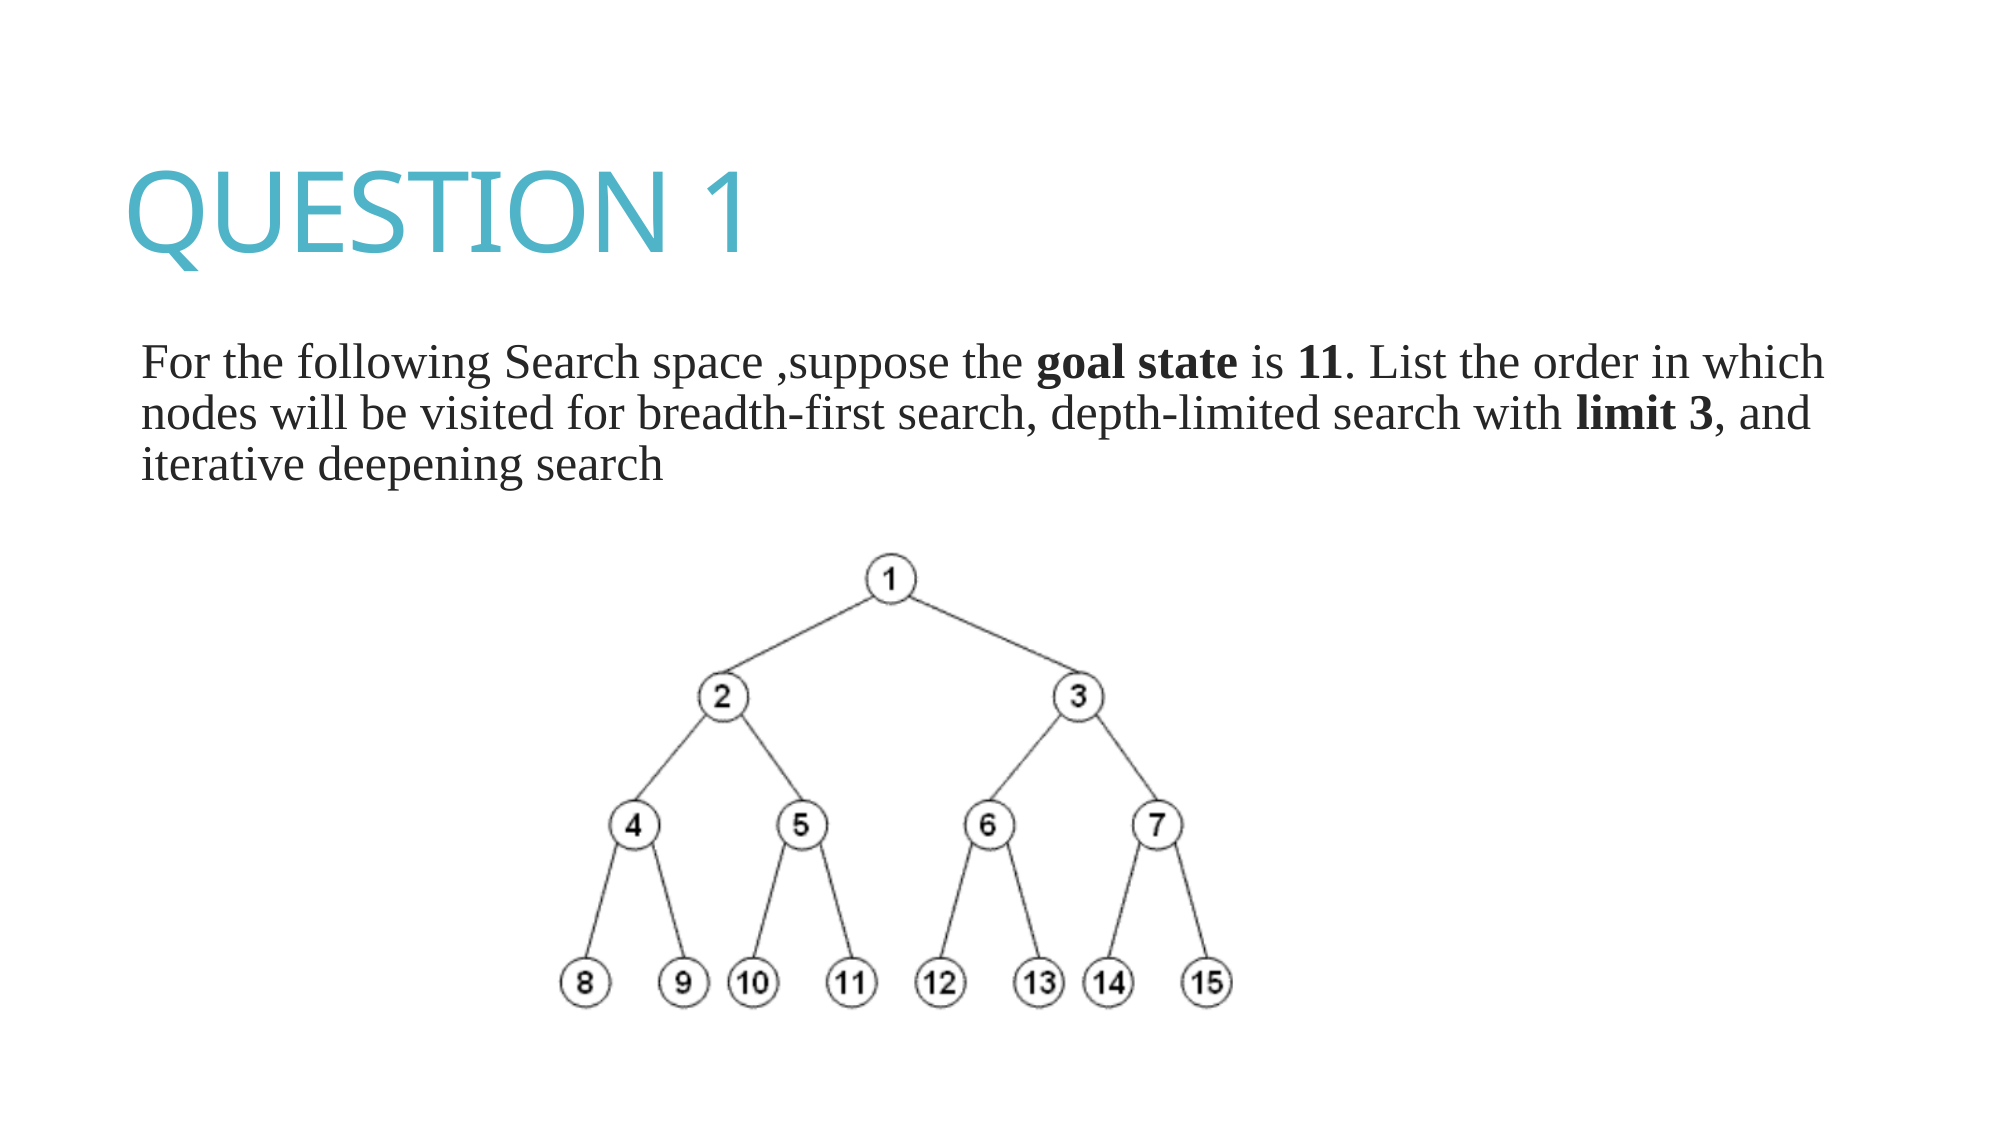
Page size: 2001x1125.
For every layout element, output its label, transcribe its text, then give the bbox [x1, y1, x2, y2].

title QUESTION 1 [107, 81, 1875, 354]
picture [508, 535, 1335, 1044]
list For the following Search space ,suppose the goal state is 11. List the order in which nodes will be visited for breadth-first search, depth-limited search with limit 3, and iterative deepening search [111, 329, 1876, 948]
